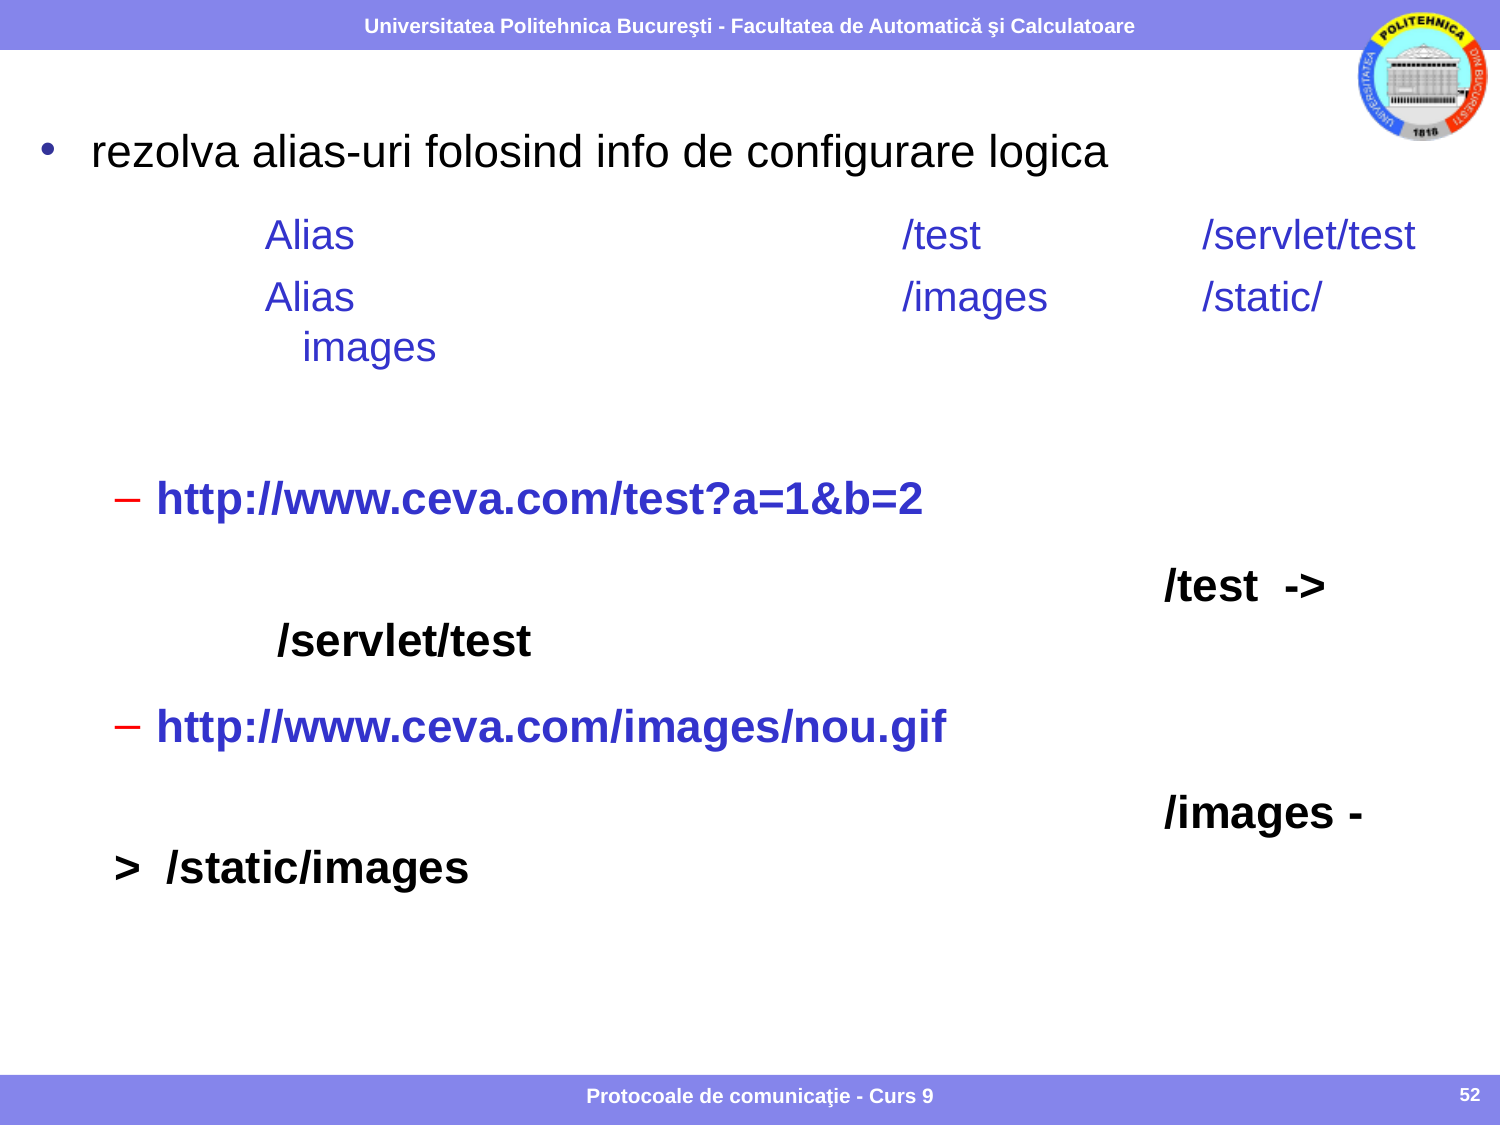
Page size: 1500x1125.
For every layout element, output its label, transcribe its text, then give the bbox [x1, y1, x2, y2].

picture [1357, 12, 1488, 141]
list rezolva alias-uri folosind info de configurare logica Alias /test /servlet/test Alias /images /static/images http://www.ceva.com/test?a=1&b=2 /test -> /servlet/test http://www.ceva.com/images/nou.gif /images -> /static/images [24, 113, 1463, 1071]
footer Protocoale de comunicaţie - Curs 9 [387, 1074, 1134, 1121]
slide_number 52 [1149, 1074, 1496, 1121]
